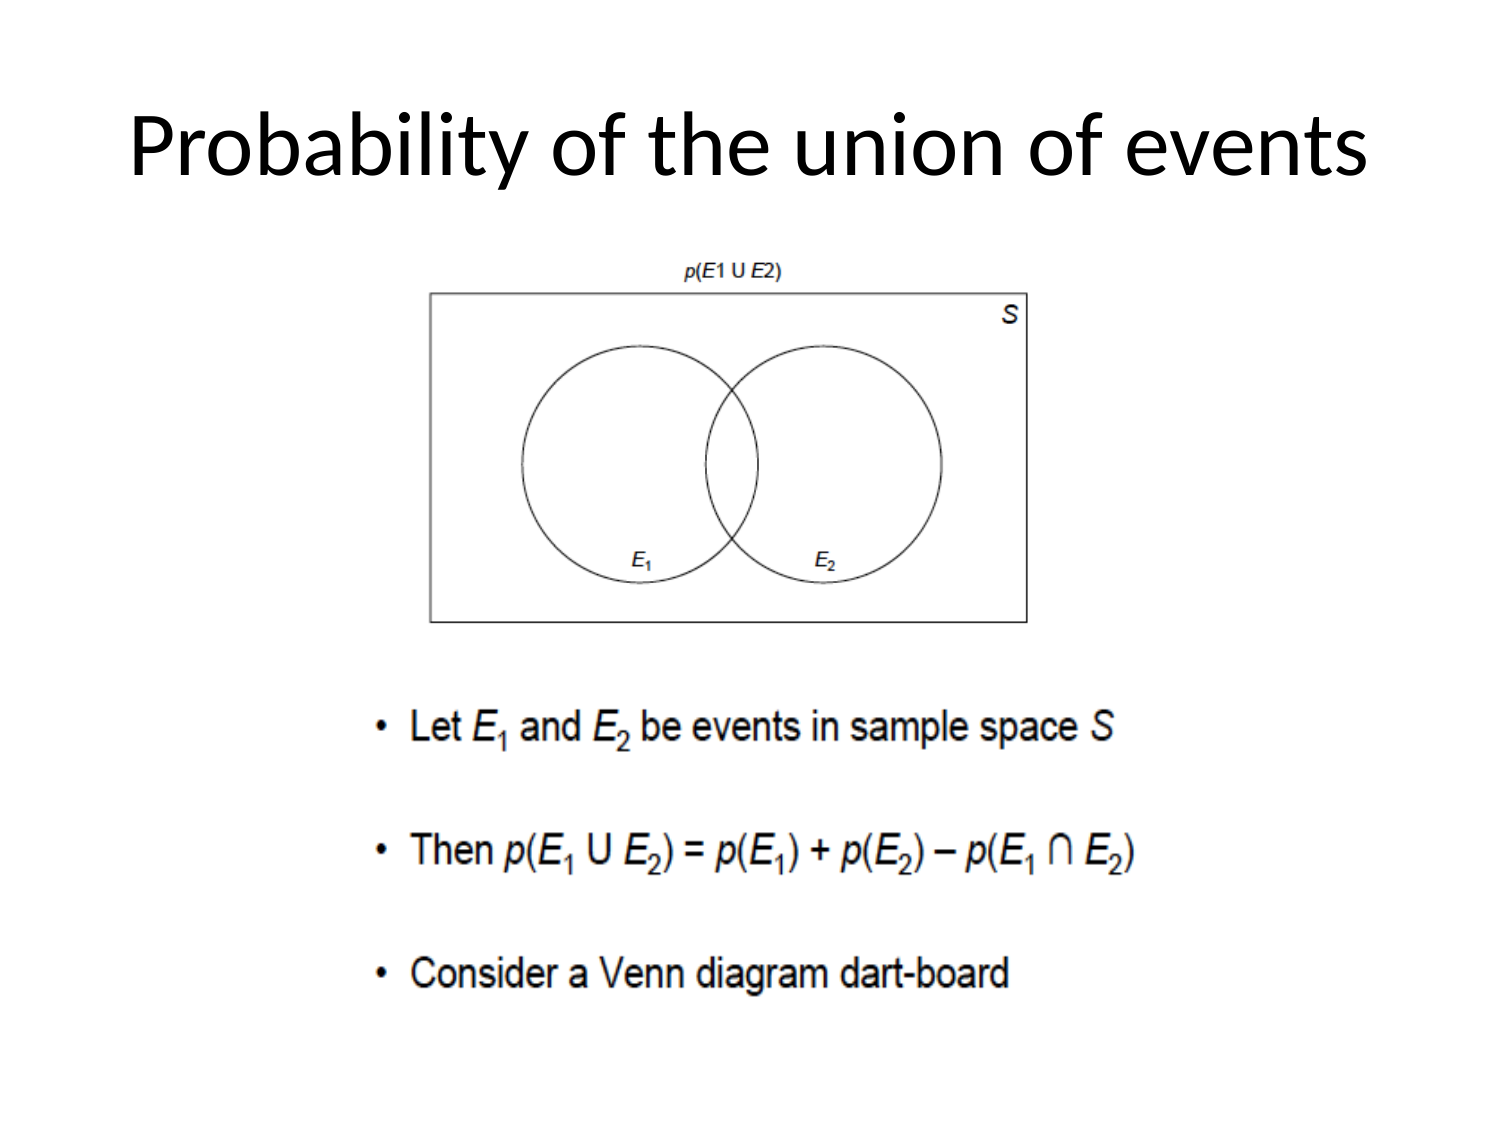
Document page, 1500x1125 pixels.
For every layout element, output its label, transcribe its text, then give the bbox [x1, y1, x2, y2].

picture [400, 257, 1059, 653]
title Probability of the union of events [75, 45, 1425, 233]
picture [369, 689, 1150, 1028]
